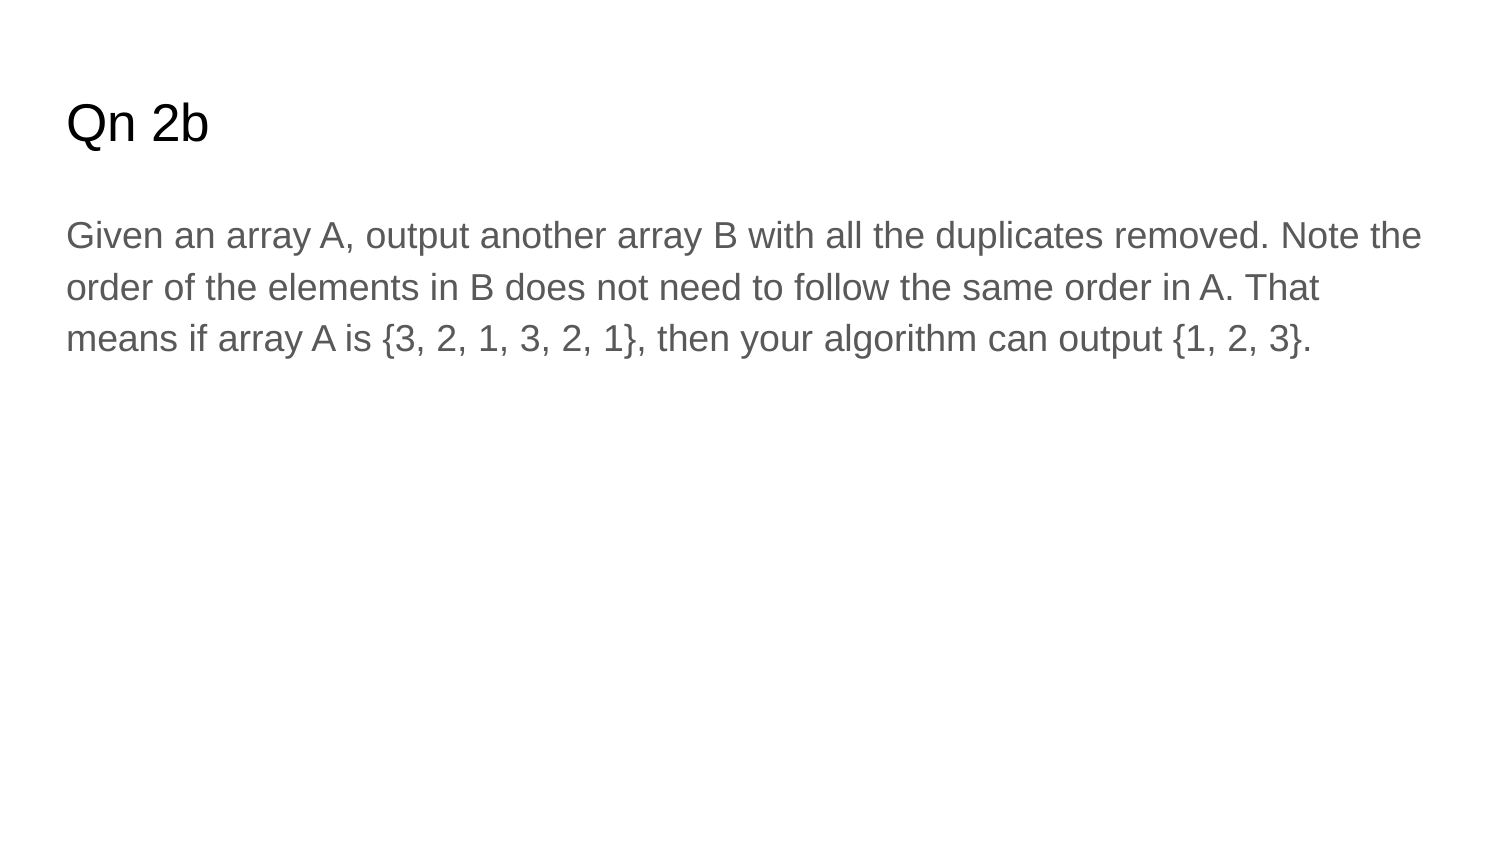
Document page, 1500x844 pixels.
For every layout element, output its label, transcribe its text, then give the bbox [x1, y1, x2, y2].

list Given an array A, output another array B with all the duplicates removed. Note the order of the elements in B does not need to follow the same order in A. That means if array A is {3, 2, 1, 3, 2, 1}, then your algorithm can output {1, 2, 3}. [51, 189, 1449, 750]
title Qn 2b [51, 72, 1449, 167]
